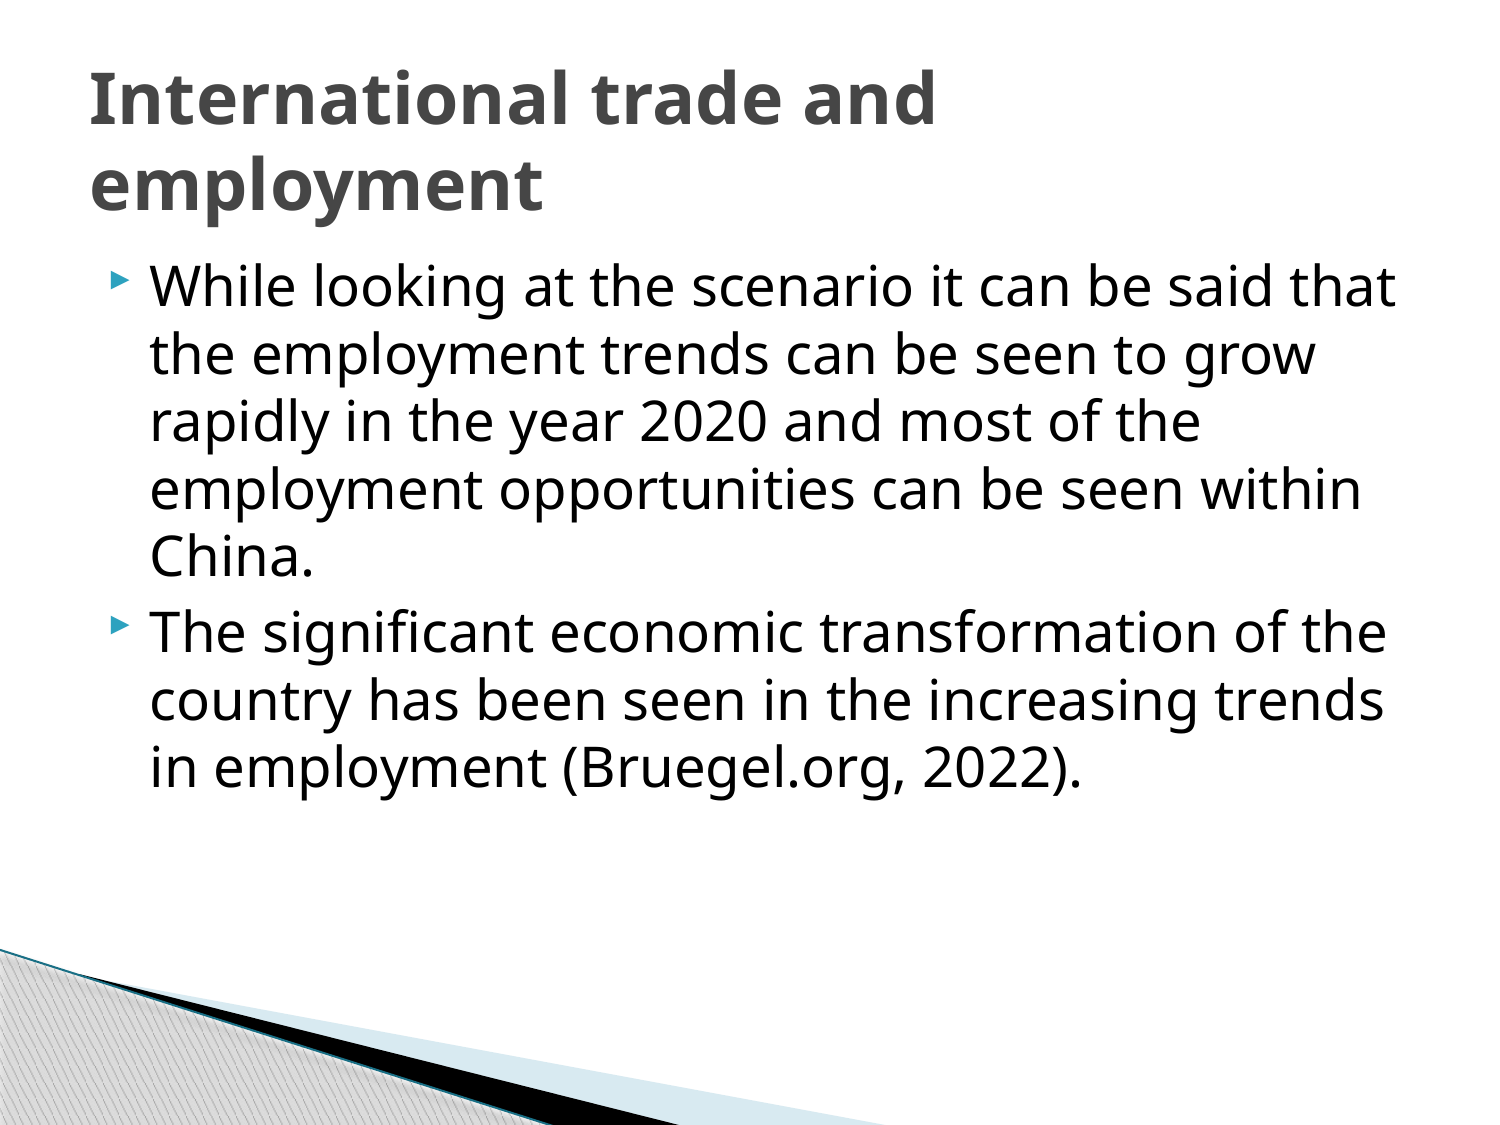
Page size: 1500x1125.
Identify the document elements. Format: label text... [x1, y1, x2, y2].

title International trade and employment [75, 45, 1425, 233]
list While looking at the scenario it can be said that the employment trends can be seen to grow rapidly in the year 2020 and most of the employment opportunities can be seen within China. The significant economic transformation of the country has been seen in the increasing trends in employment (Bruegel.org, 2022). [75, 243, 1425, 986]
